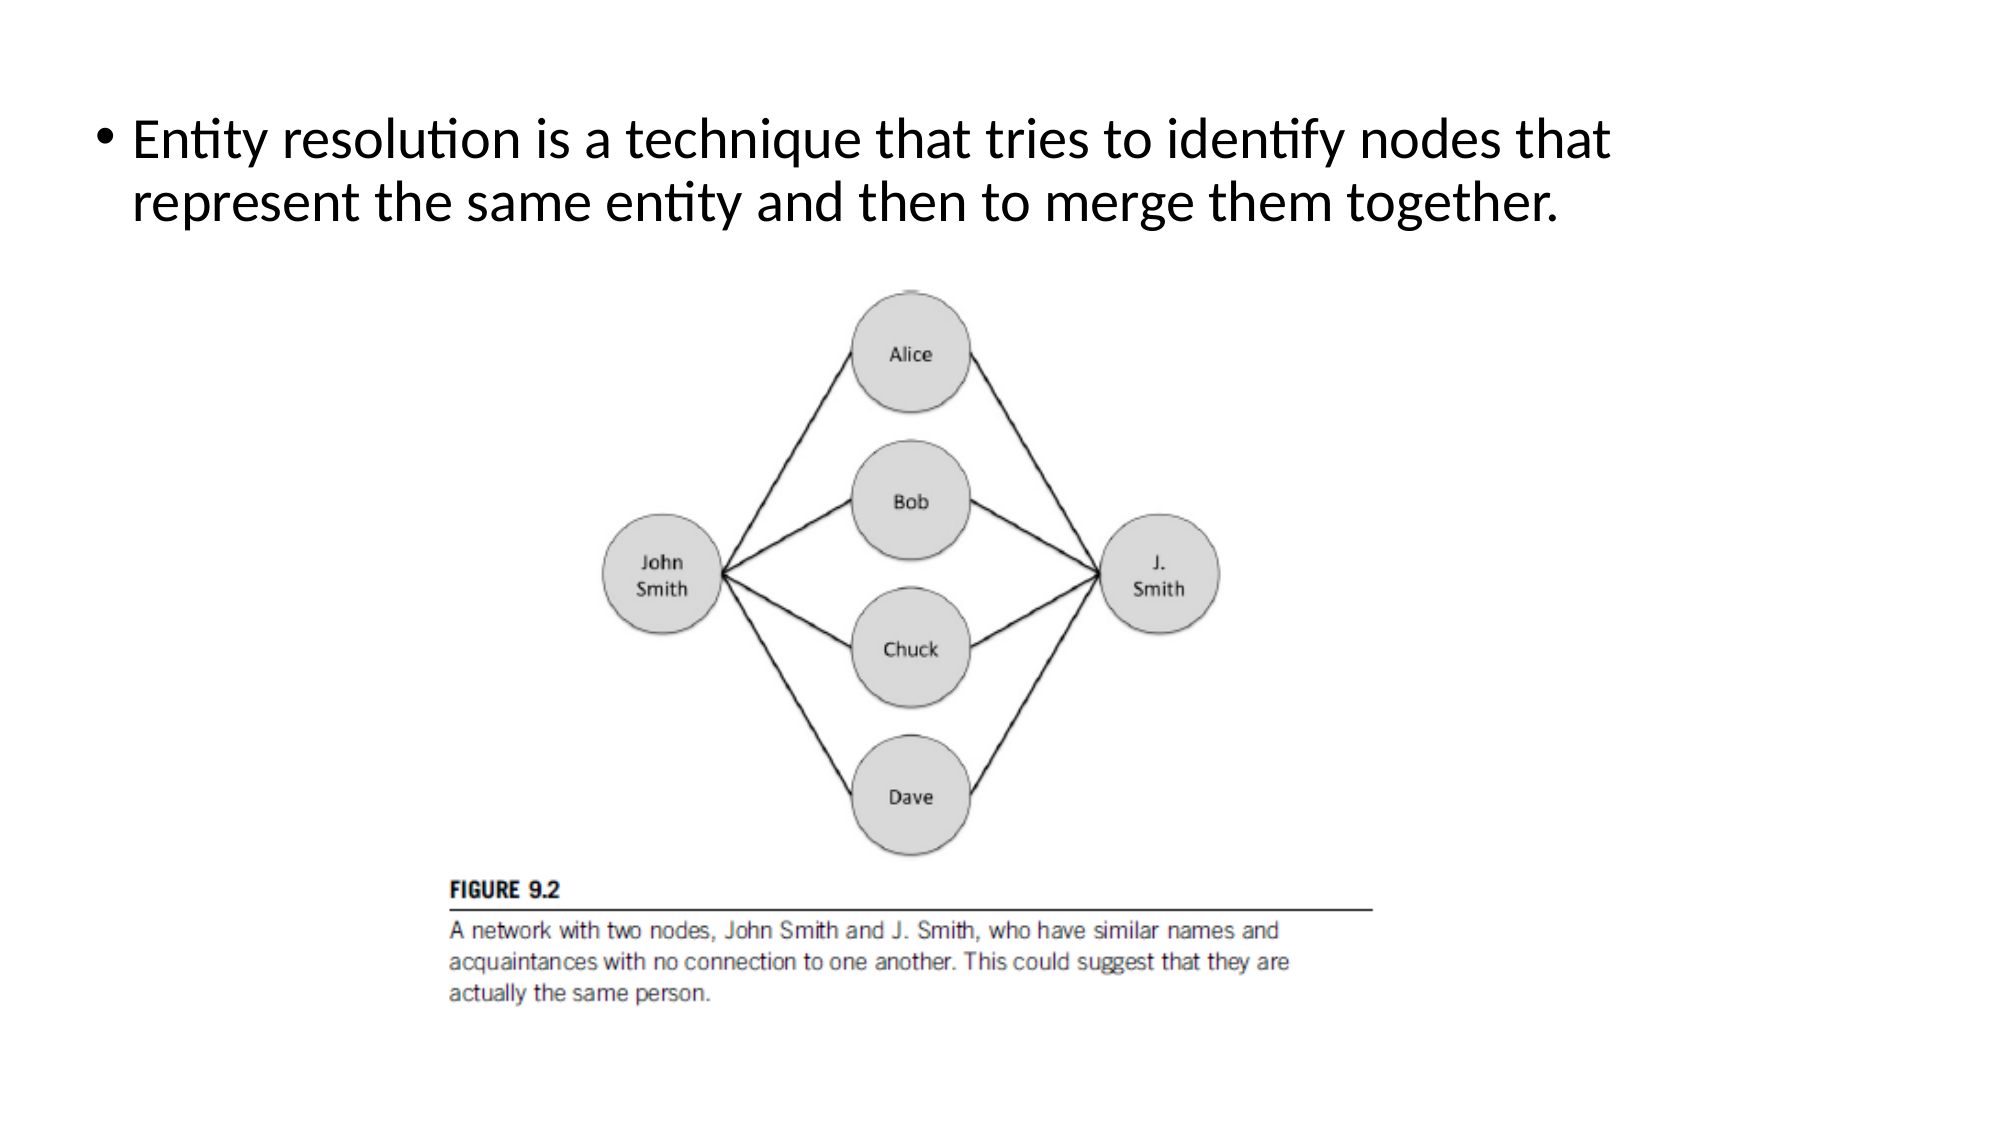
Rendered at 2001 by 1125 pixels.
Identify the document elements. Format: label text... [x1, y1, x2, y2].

list Entity resolution is a technique that tries to identify nodes that represent the same entity and then to merge them together. [80, 100, 1805, 814]
picture [382, 281, 1410, 1051]
